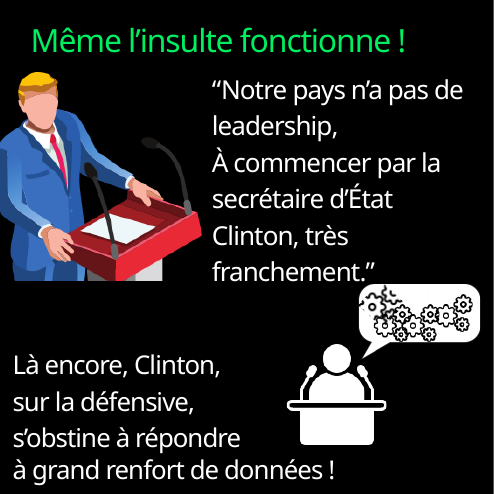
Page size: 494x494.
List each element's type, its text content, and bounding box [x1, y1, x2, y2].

text_box Même l’insulte fonctionne ! [30, 14, 464, 60]
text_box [12, 346, 412, 483]
text_box “Notre pays n’a pas de leadership, À commencer par la secrétaire d’État Clinton, très franchement.” [211, 67, 481, 287]
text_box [286, 280, 481, 445]
text_box [0, 72, 202, 281]
